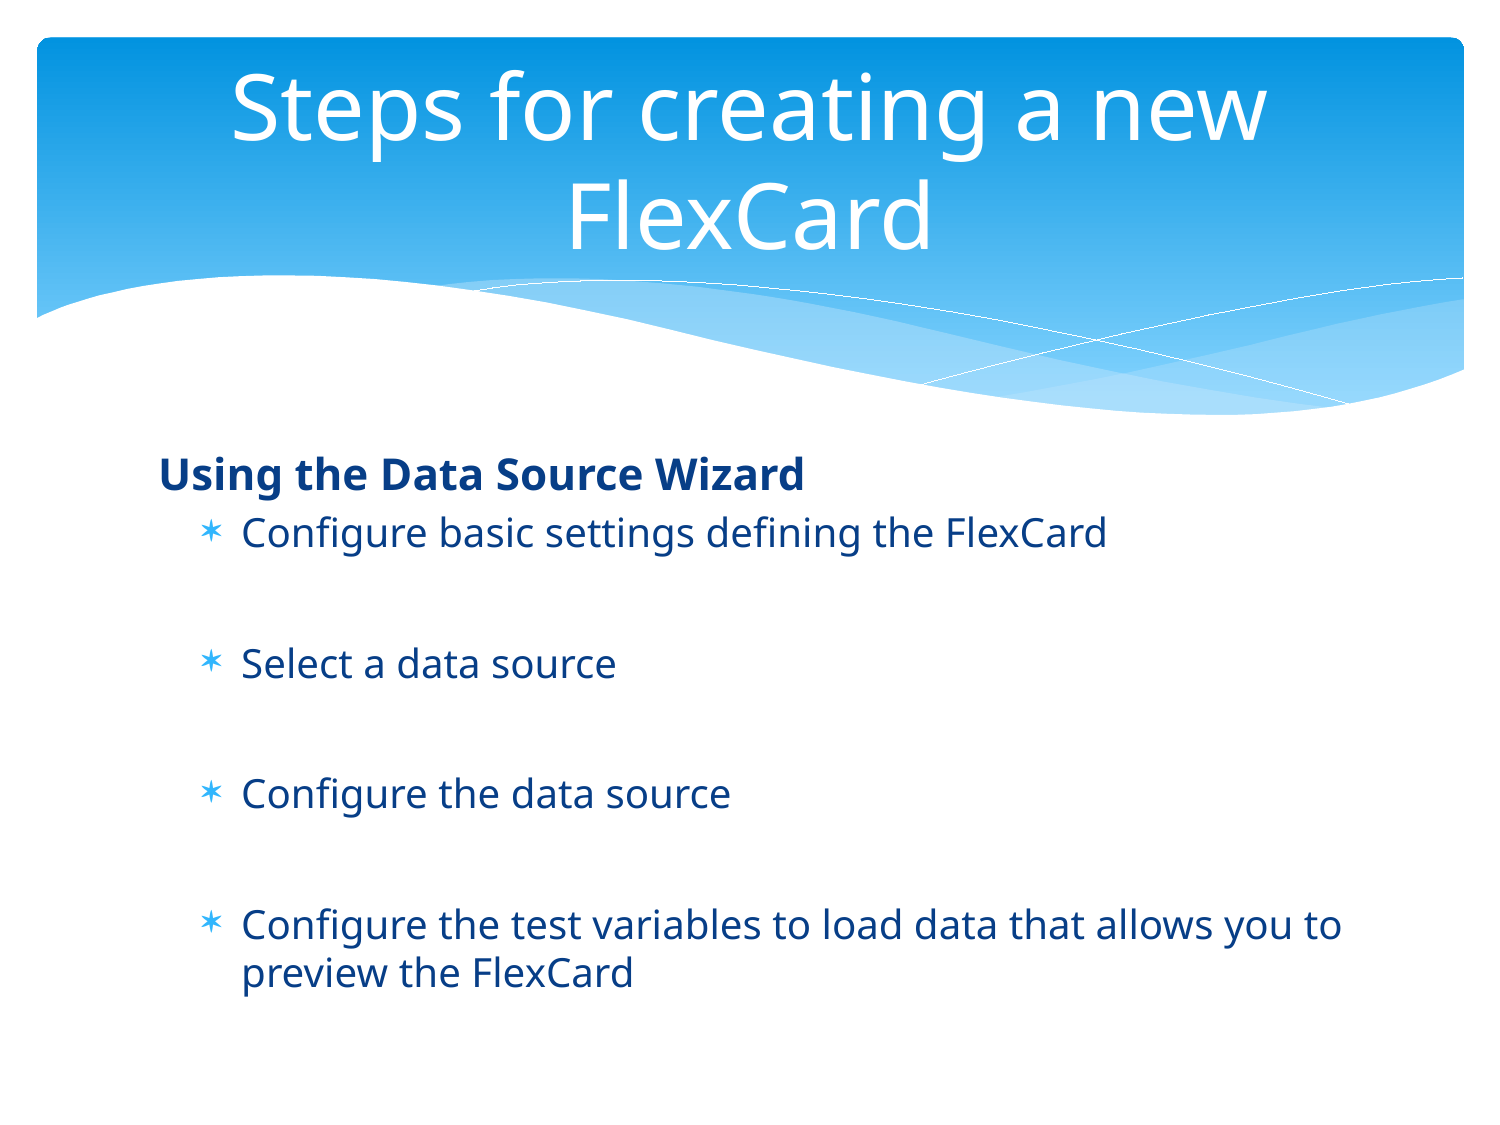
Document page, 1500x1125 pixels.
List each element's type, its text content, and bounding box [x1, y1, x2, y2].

list Using the Data Source Wizard Configure basic settings defining the FlexCard Select a data source Configure the data source Configure the test variables to load data that allows you to preview the FlexCard [143, 438, 1359, 1005]
title Steps for creating a new FlexCard [75, 55, 1425, 261]
